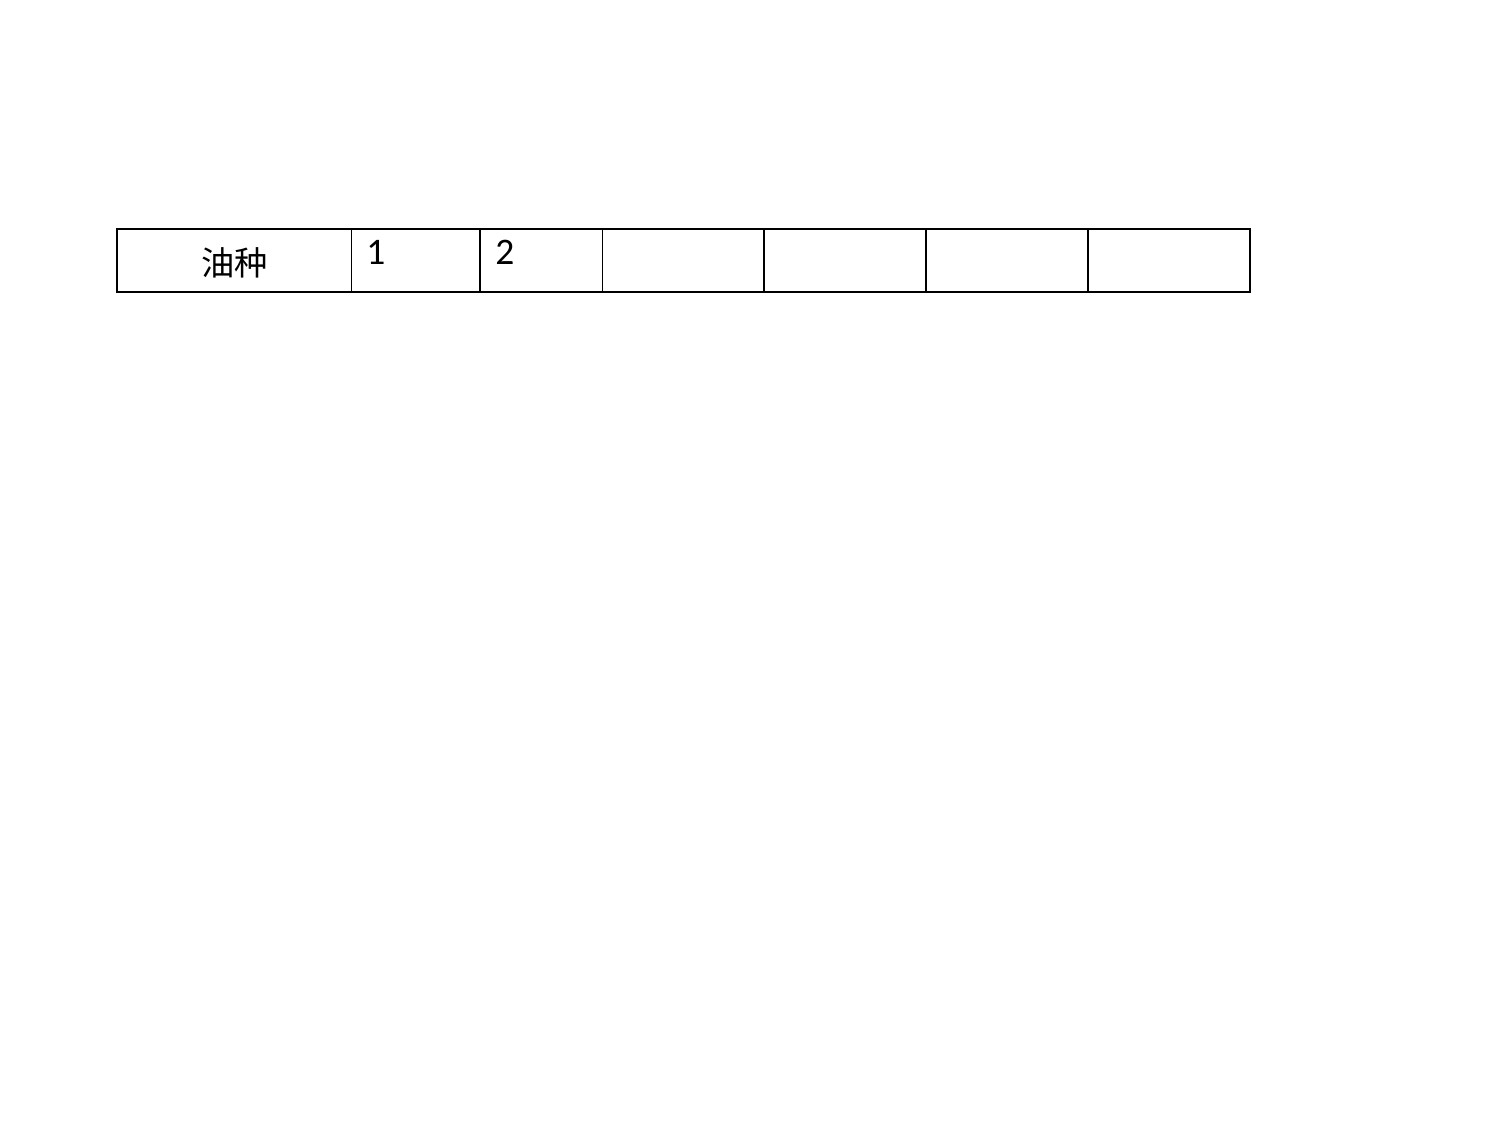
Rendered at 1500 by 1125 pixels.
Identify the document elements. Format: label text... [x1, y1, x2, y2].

table_header [603, 230, 763, 291]
table_header 油种 [118, 230, 351, 291]
table_header [765, 230, 925, 291]
table_header 1 [352, 230, 479, 291]
table_header [927, 230, 1087, 291]
table_header 2 [481, 230, 602, 291]
table_header [1089, 230, 1249, 291]
